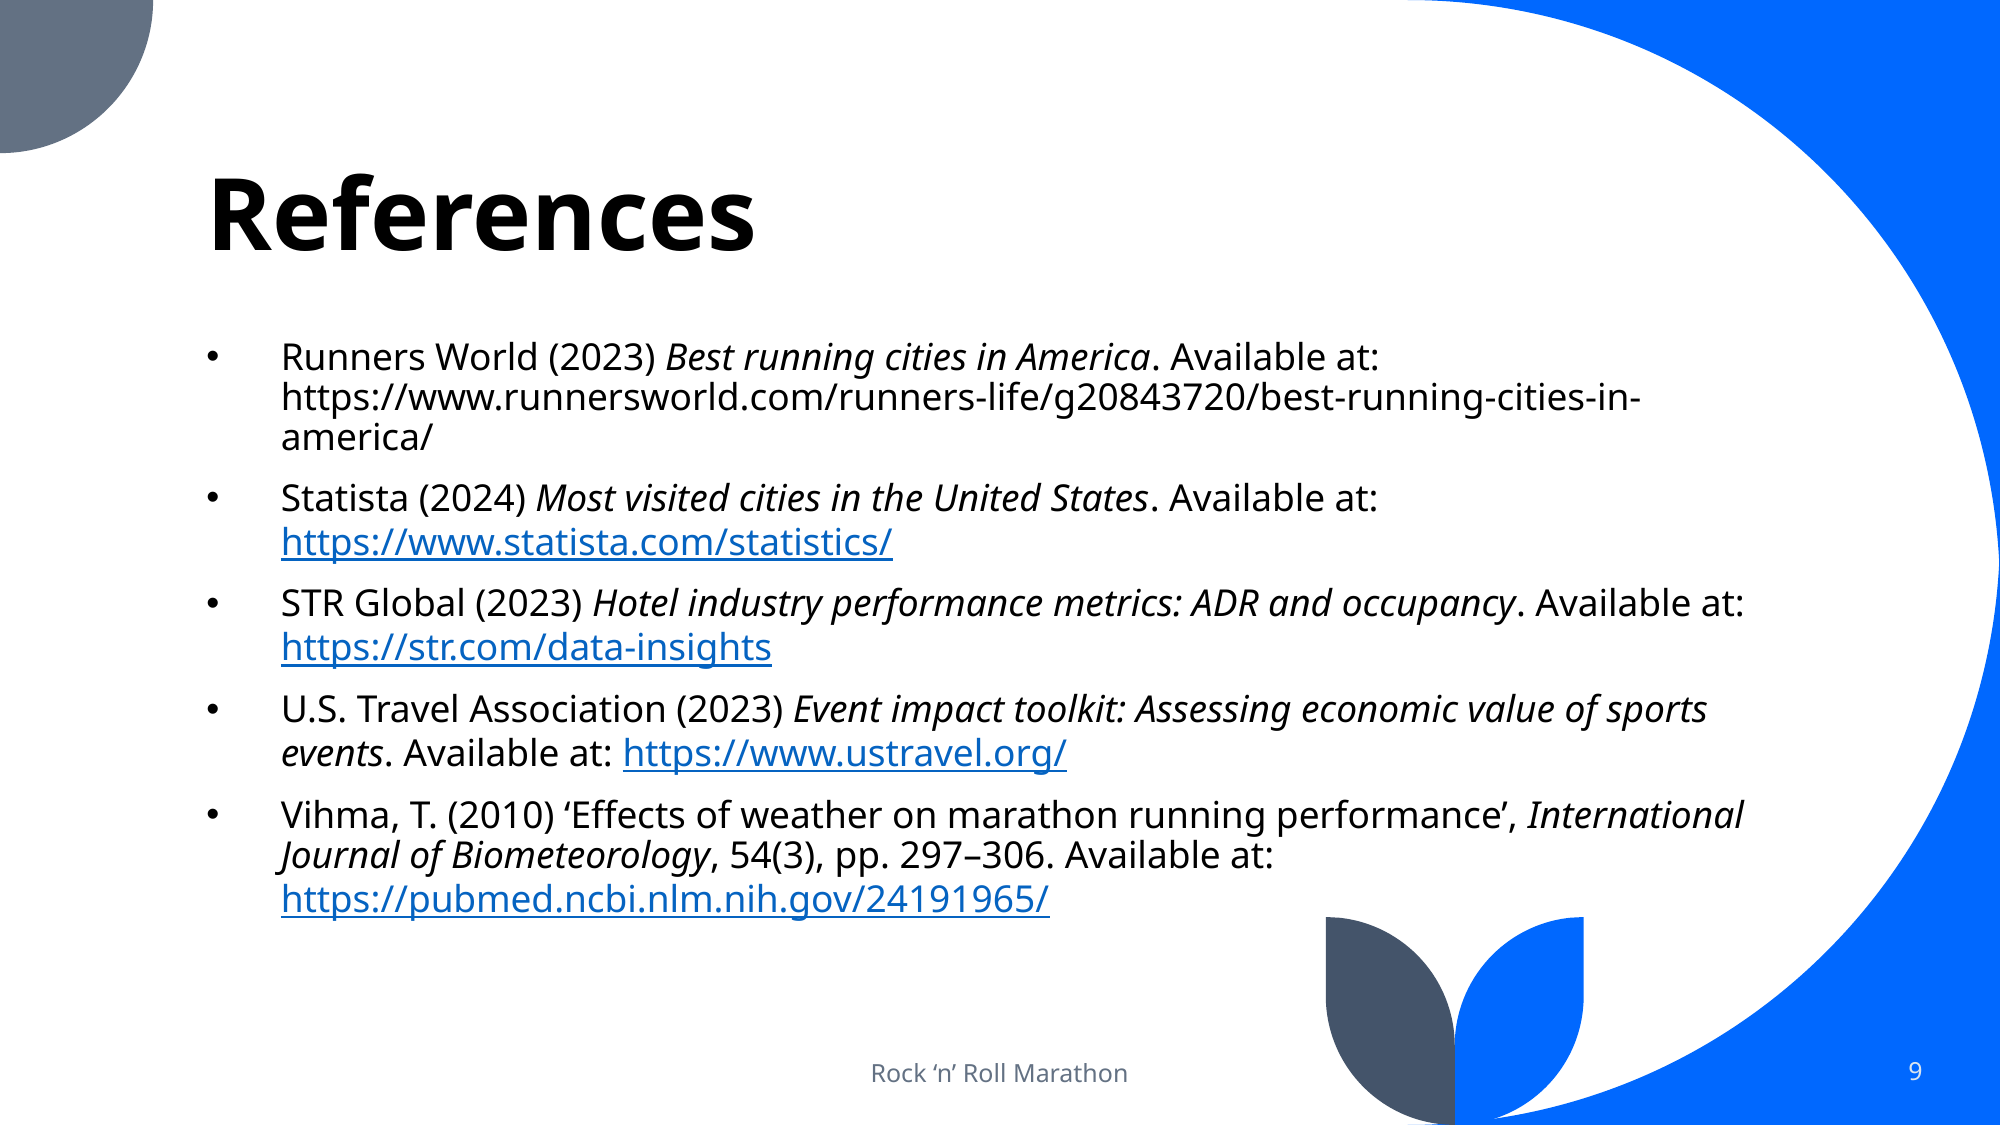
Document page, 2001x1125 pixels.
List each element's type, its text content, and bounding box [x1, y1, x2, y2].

list Runners World (2023) Best running cities in America. Available at: https://www.runnersworld.com/runners-life/g20843720/best-running-cities-in-america/ Statista (2024) Most visited cities in the United States. Available at: https://www.statista.com/statistics/ STR Global (2023) Hotel industry performance metrics: ADR and occupancy. Available at: https://str.com/data-insights U.S. Travel Association (2023) Event impact toolkit: Assessing economic value of sports events. Available at: https://www.ustravel.org/ Vihma, T. (2010) ‘Effects of weather on marathon running performance’, International Journal of Biometeorology, 54(3), pp. 297–306. Available at: https://pubmed.ncbi.nlm.nih.gov/24191965/ [191, 330, 1796, 936]
slide_number 9 [1665, 1042, 1938, 1103]
footer Rock ‘n’ Roll Marathon [662, 1042, 1338, 1103]
title References [191, 62, 1796, 280]
